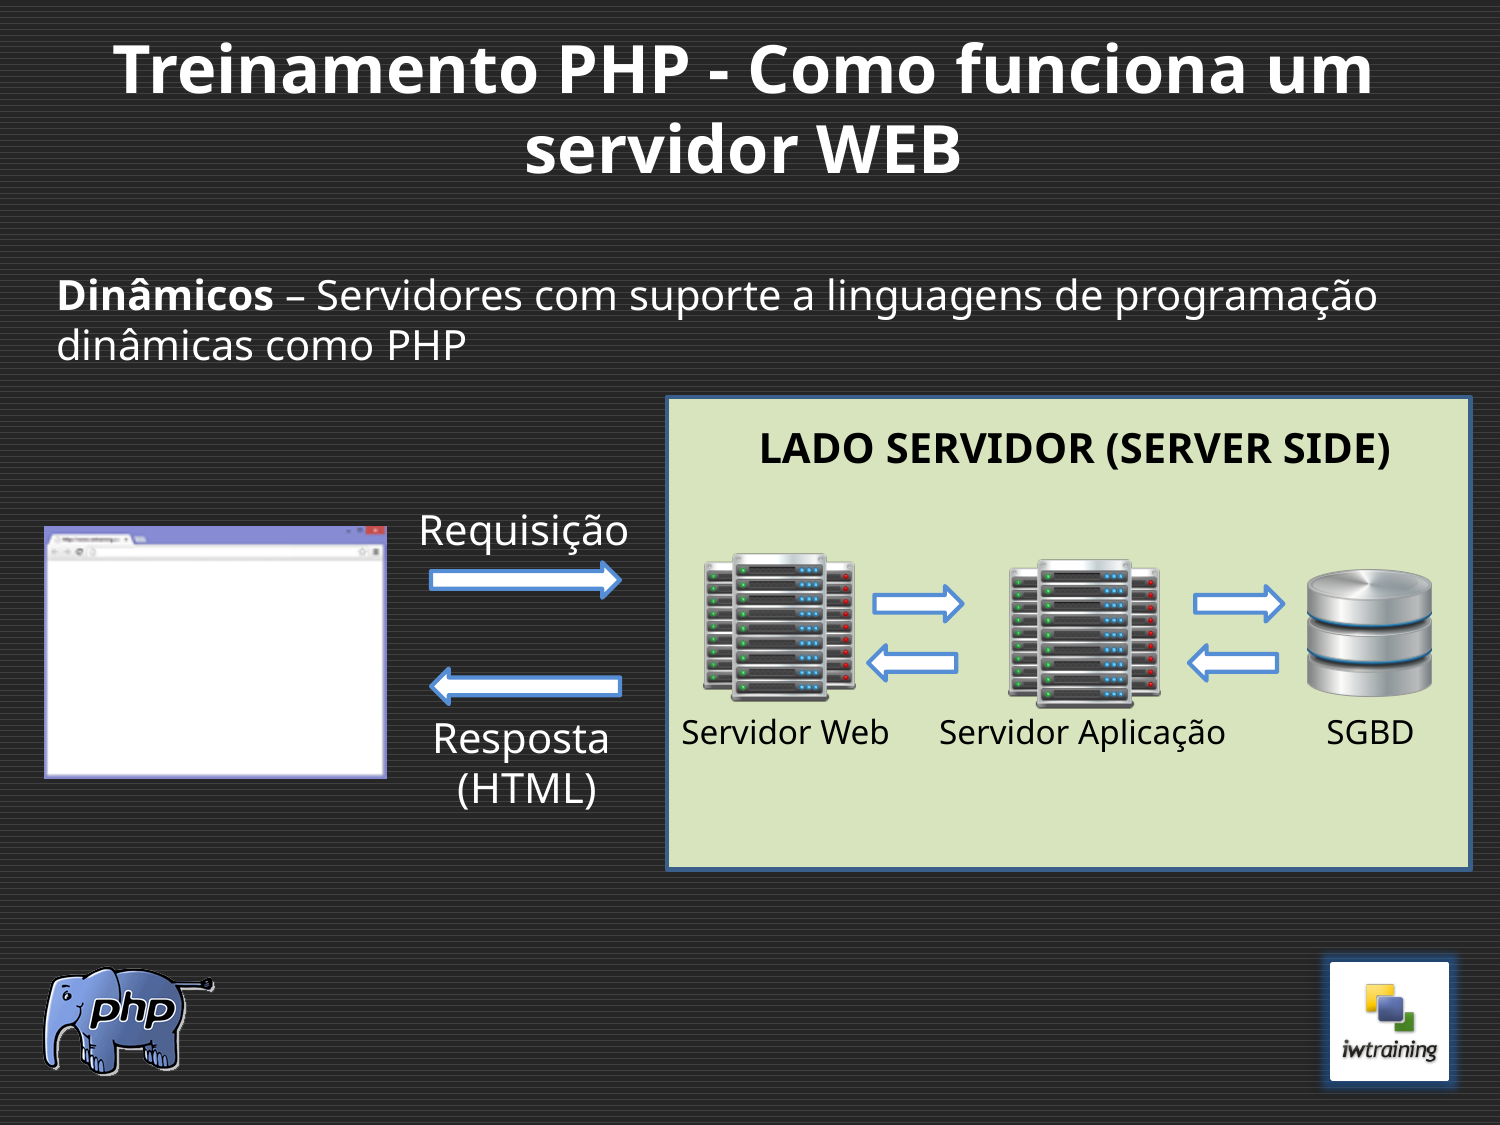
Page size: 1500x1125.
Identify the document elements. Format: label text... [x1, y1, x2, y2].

text_box SGBD [1311, 706, 1430, 759]
text_box [1193, 584, 1286, 624]
picture [702, 550, 857, 705]
picture [40, 963, 216, 1077]
text_box [428, 562, 623, 600]
text_box [429, 666, 623, 703]
text_box Resposta (HTML) [417, 703, 626, 819]
text_box [866, 643, 959, 683]
text_box [1330, 962, 1449, 1081]
text_box Requisição [404, 496, 645, 562]
picture [1007, 556, 1162, 711]
picture [1304, 568, 1435, 698]
text_box [872, 584, 965, 624]
picture [44, 526, 387, 780]
text_box Servidor Web [666, 704, 905, 759]
picture [1340, 982, 1440, 1065]
text_box Treinamento PHP - Como funciona um servidor WEB [17, 19, 1471, 220]
text_box [665, 395, 1473, 872]
text_box [1186, 643, 1280, 683]
text_box Dinâmicos – Servidores com suporte a linguagens de programação dinâmicas como PHP [41, 261, 1459, 377]
text_box Servidor Aplicação [924, 703, 1242, 759]
text_box LADO SERVIDOR (SERVER SIDE) [690, 414, 1459, 480]
